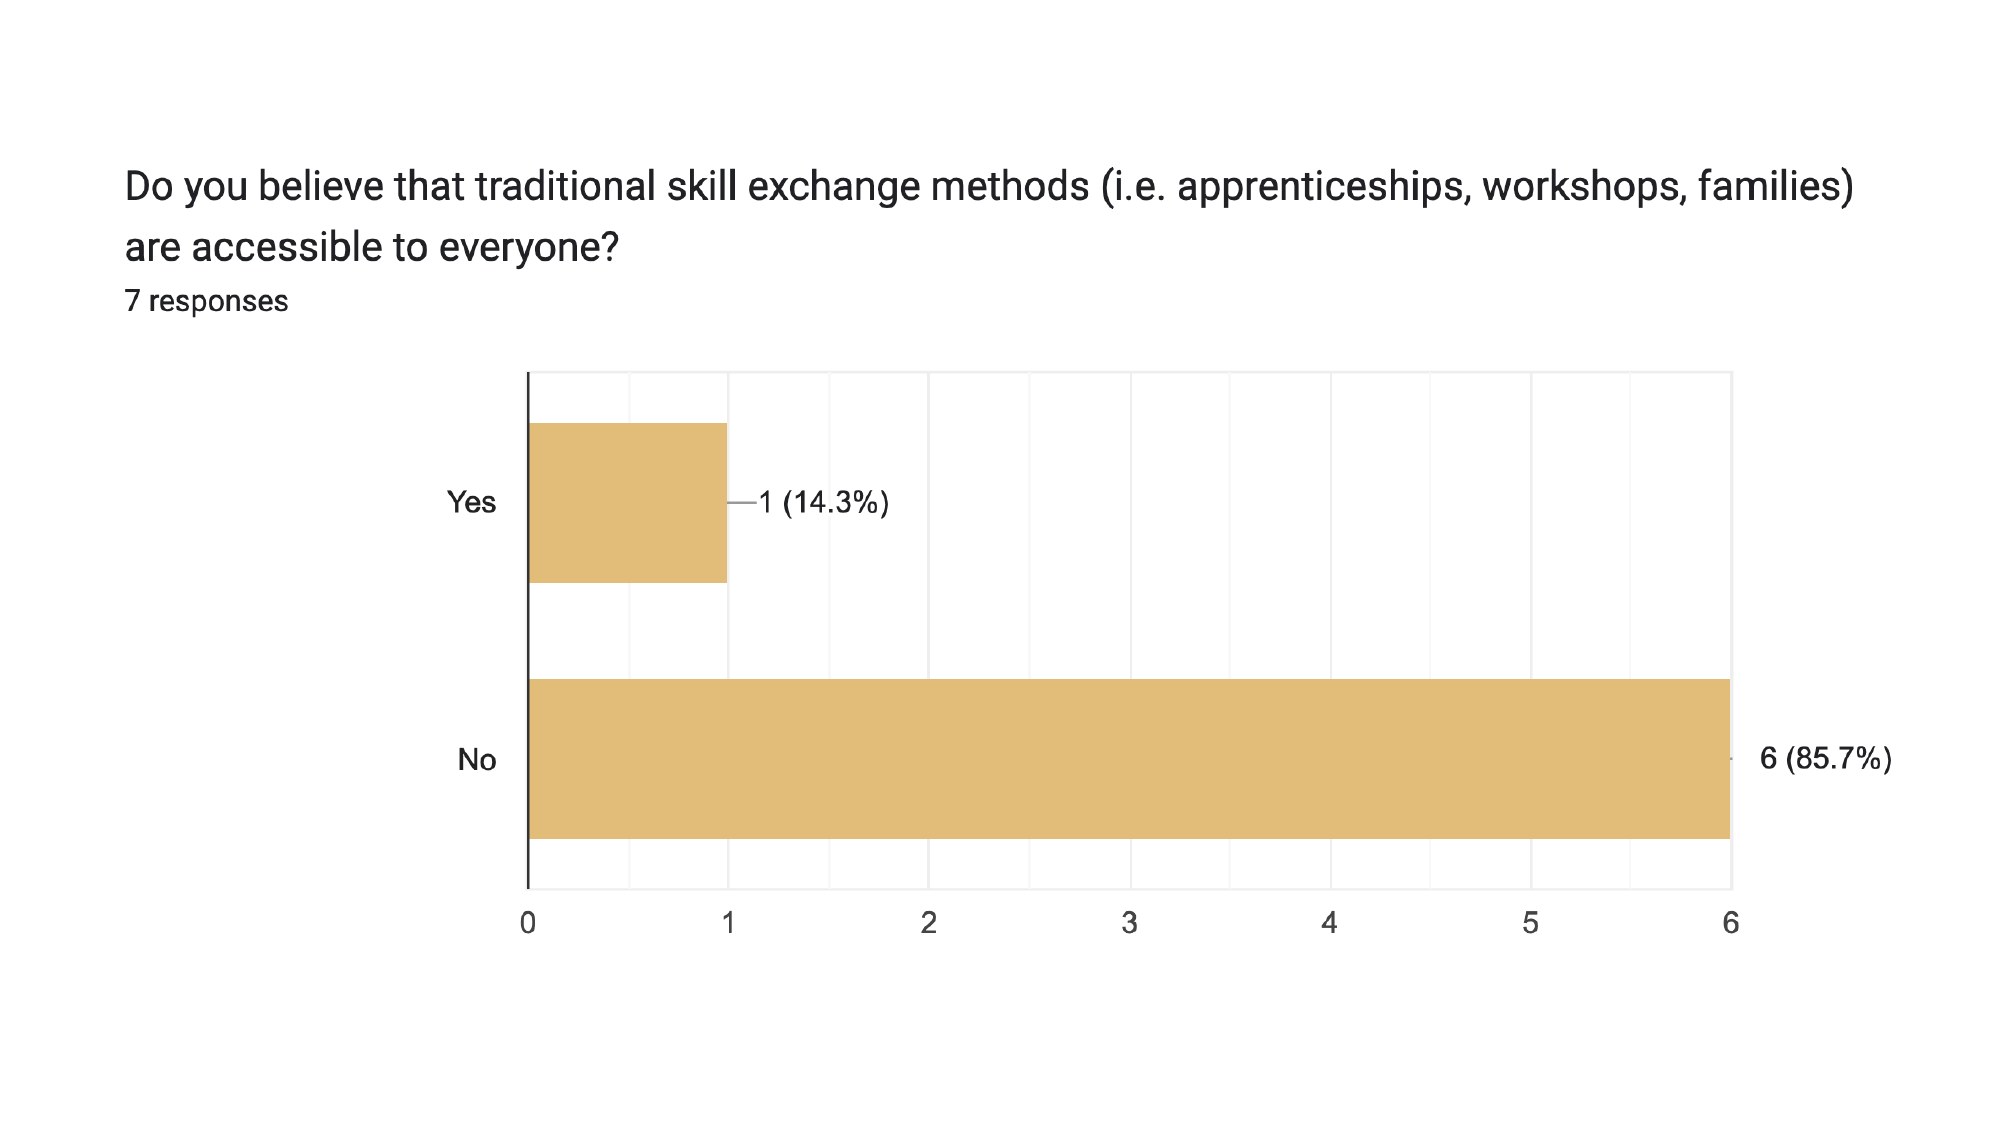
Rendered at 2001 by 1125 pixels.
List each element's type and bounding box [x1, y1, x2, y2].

picture [63, 98, 1917, 1041]
